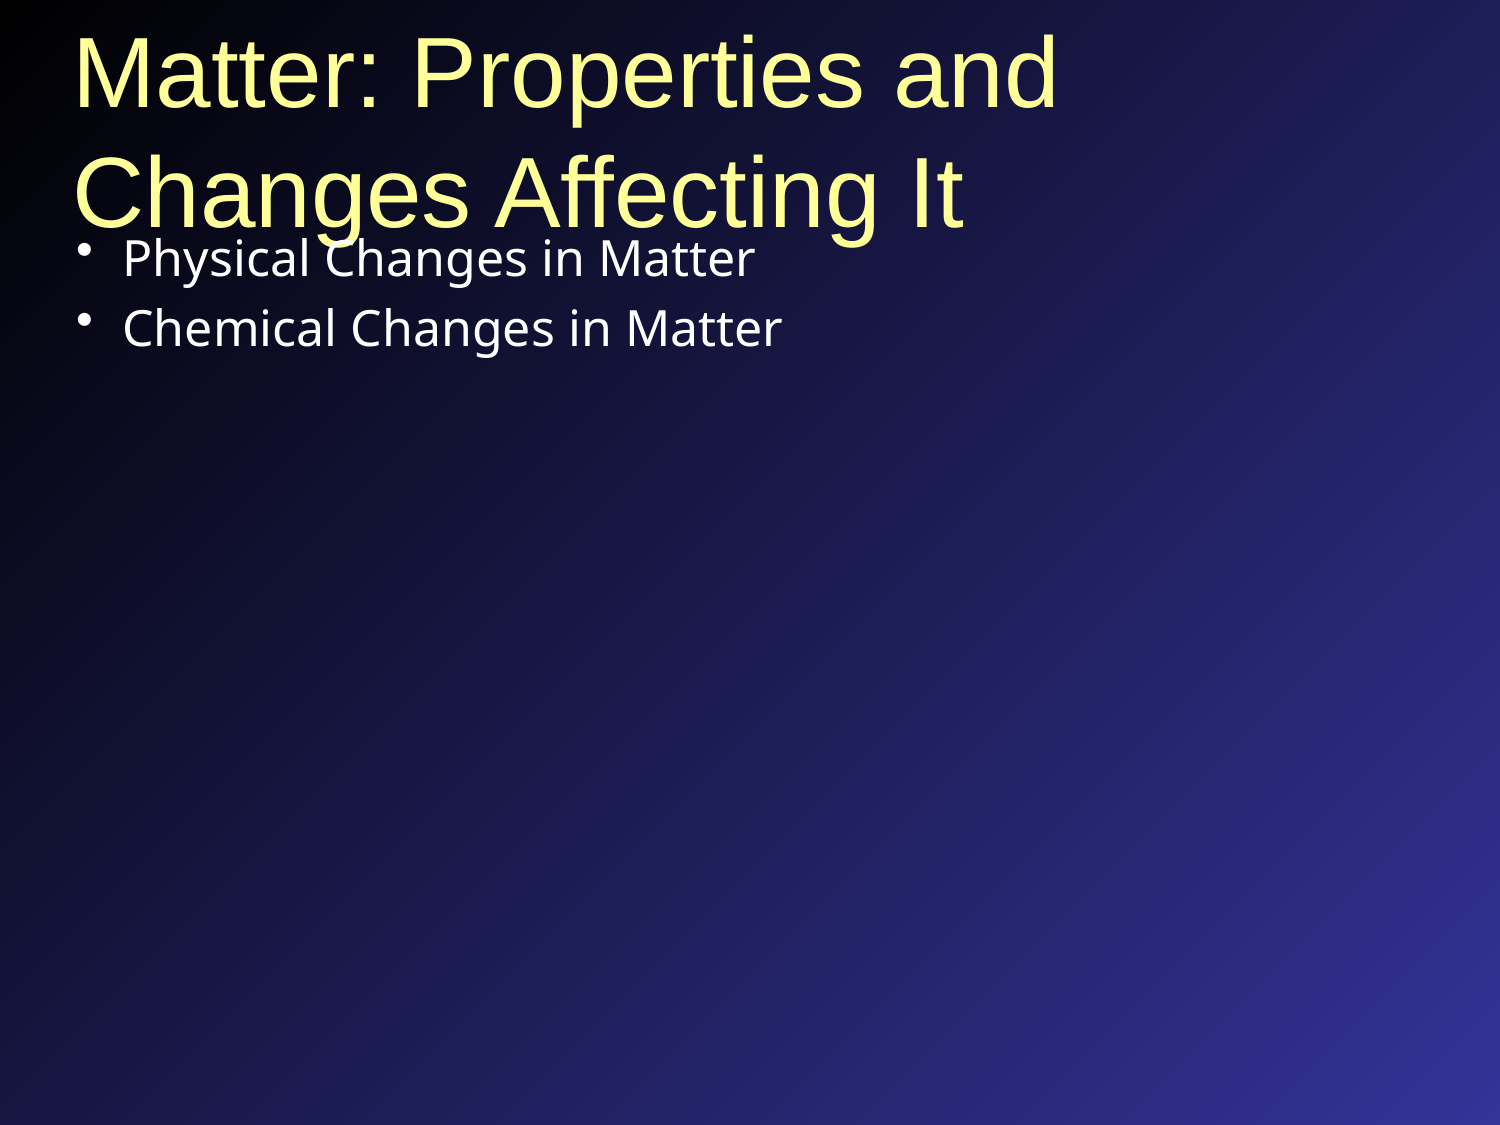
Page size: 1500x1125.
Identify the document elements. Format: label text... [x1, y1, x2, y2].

title Matter: Properties and Changes Affecting It [57, 0, 1440, 257]
list Physical Changes in Matter Chemical Changes in Matter [60, 218, 1438, 1075]
